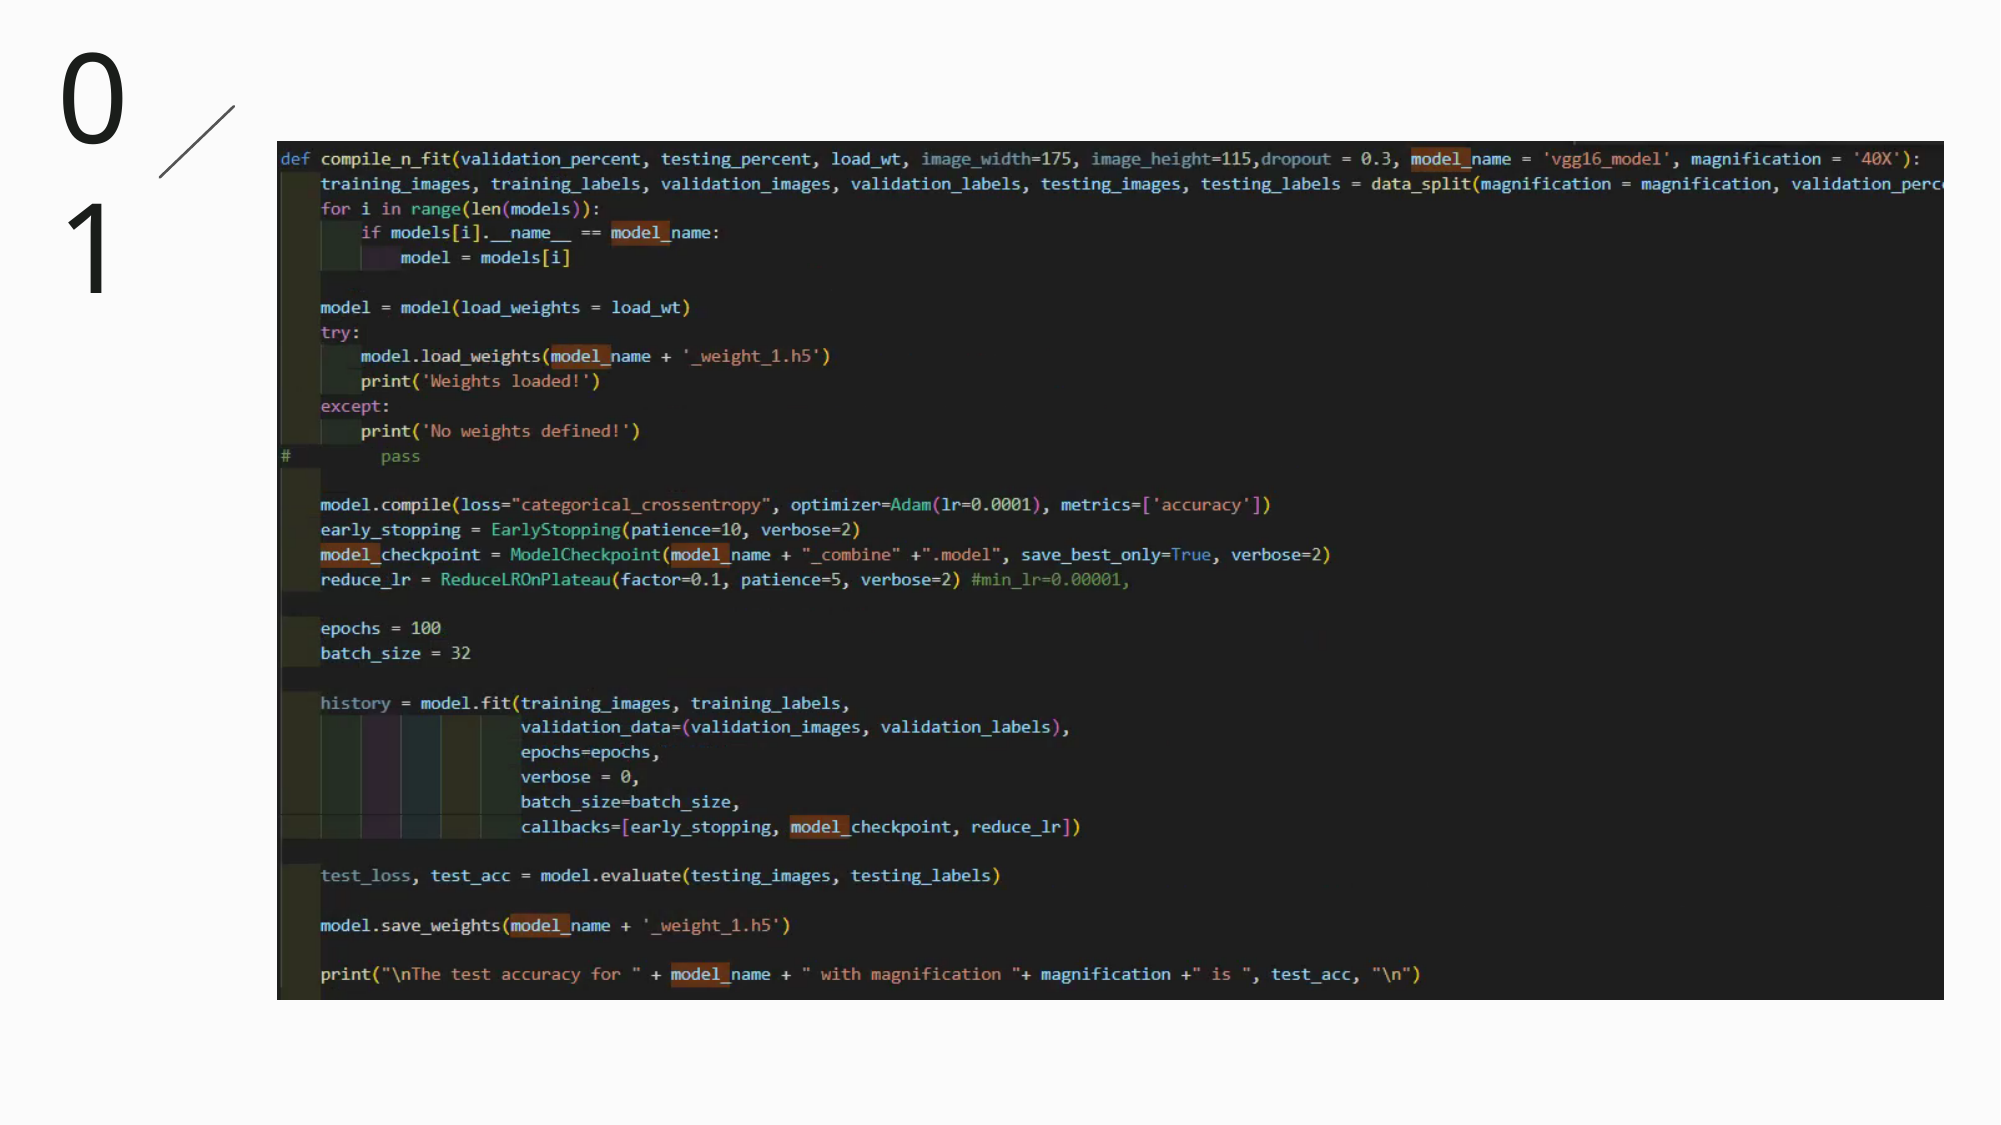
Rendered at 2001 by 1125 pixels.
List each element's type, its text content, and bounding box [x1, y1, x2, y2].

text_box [159, 106, 234, 178]
picture [277, 141, 1944, 1000]
text_box 01 [42, 10, 214, 326]
